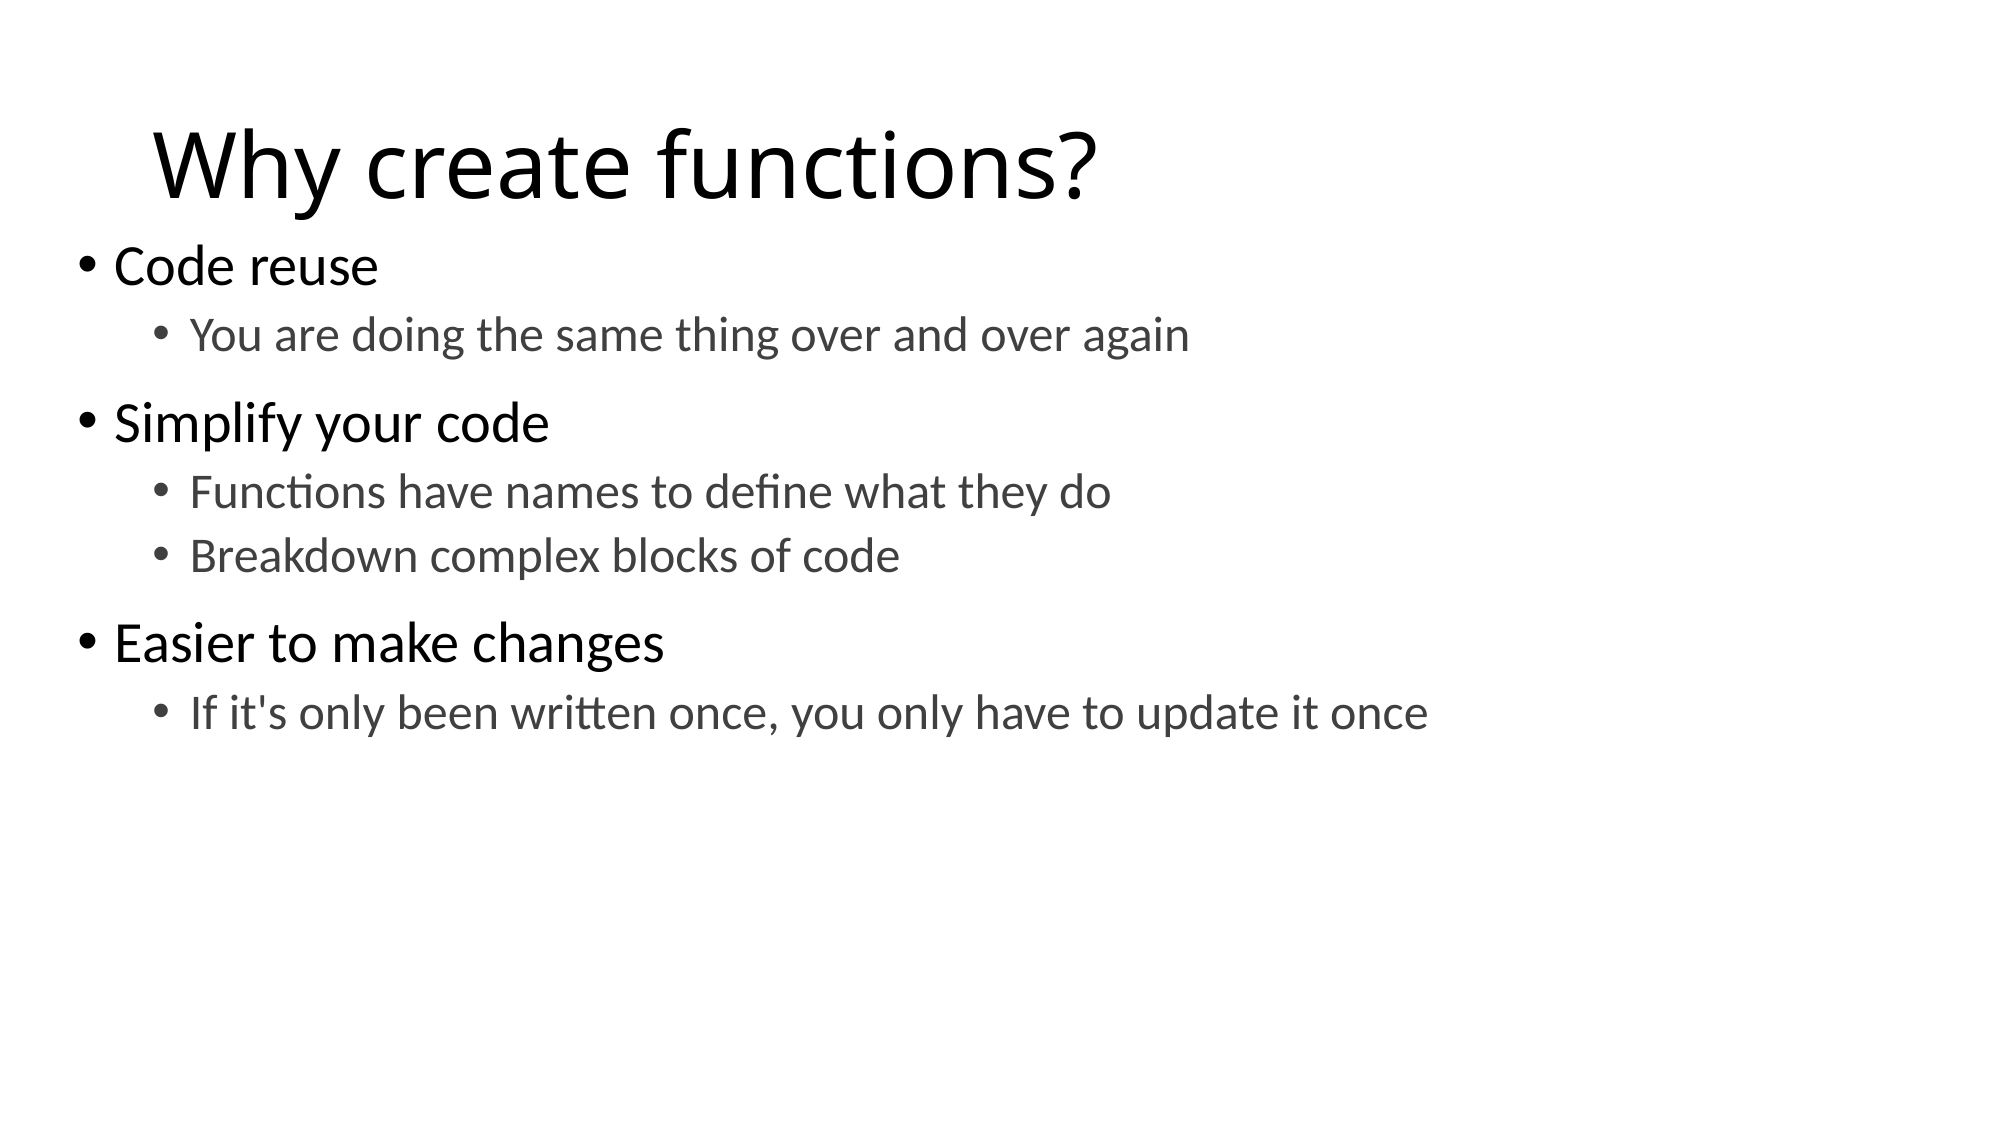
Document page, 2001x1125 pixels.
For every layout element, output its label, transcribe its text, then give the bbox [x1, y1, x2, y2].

title Why create functions? [137, 59, 1863, 227]
list Code reuse You are doing the same thing over and over again Simplify your code Functions have names to define what they do Breakdown complex blocks of code Easier to make changes If it's only been written once, you only have to update it once [62, 227, 1953, 1096]
